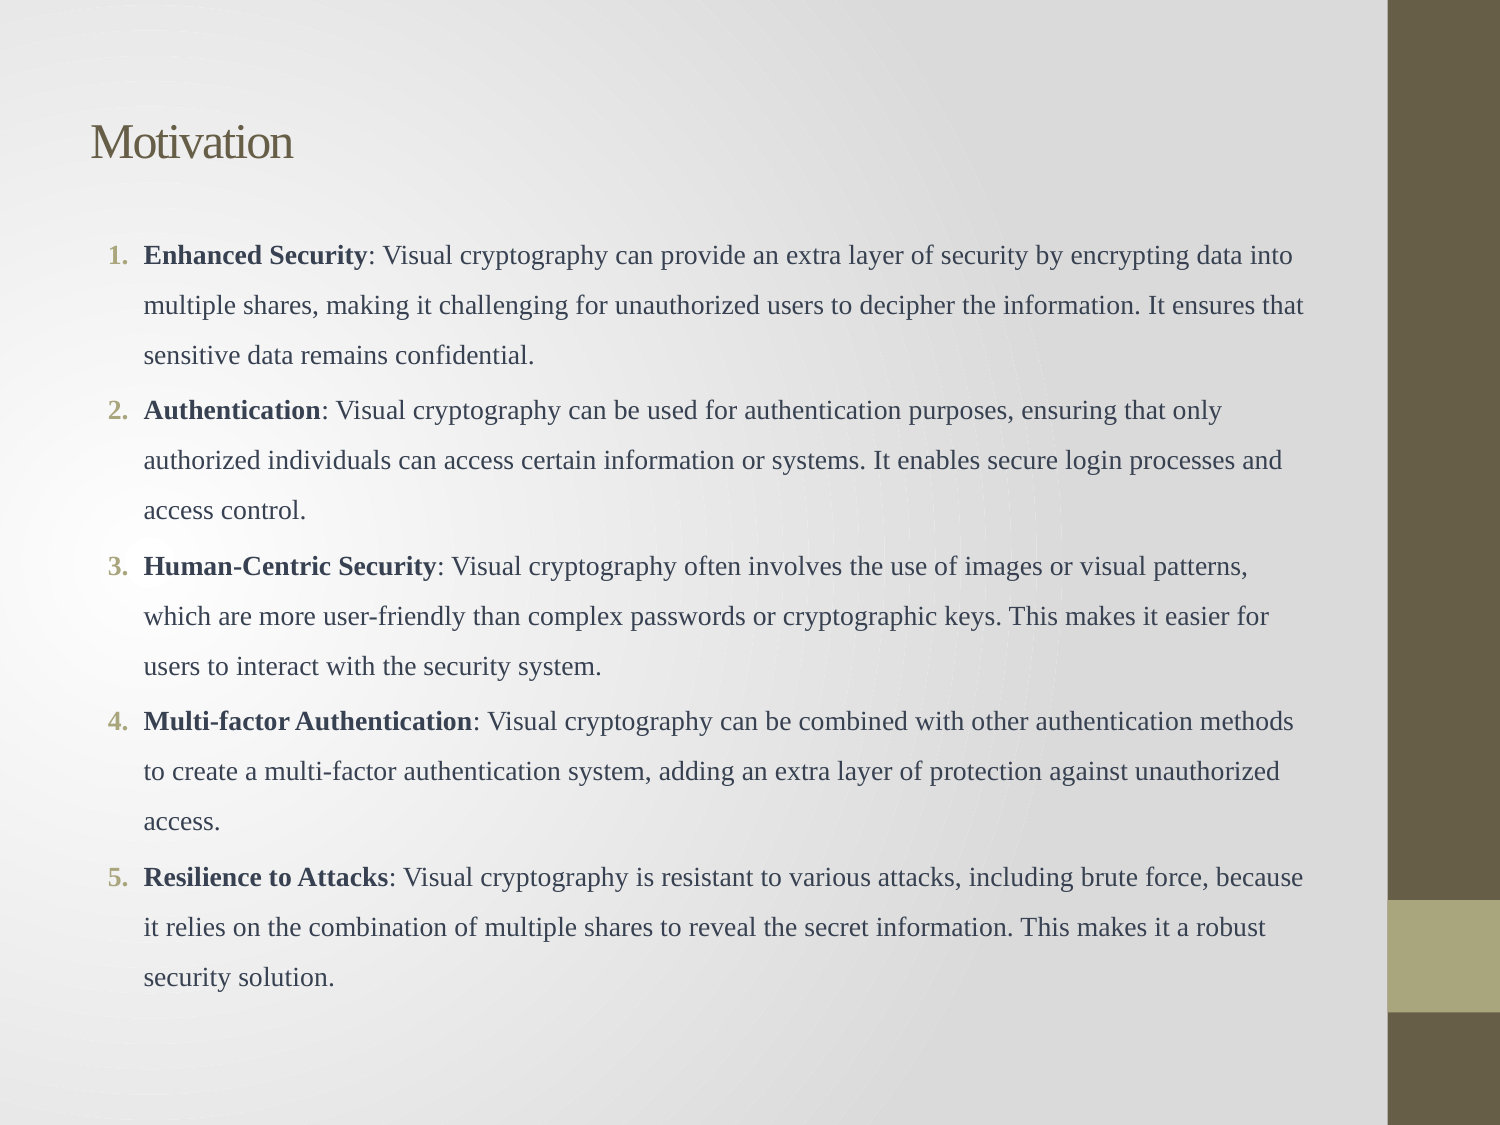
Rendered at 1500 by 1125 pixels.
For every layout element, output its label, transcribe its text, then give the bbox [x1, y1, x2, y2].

title Motivation [75, 45, 1325, 212]
list Enhanced Security: Visual cryptography can provide an extra layer of security by encrypting data into multiple shares, making it challenging for unauthorized users to decipher the information. It ensures that sensitive data remains confidential. Authentication: Visual cryptography can be used for authentication purposes, ensuring that only authorized individuals can access certain information or systems. It enables secure login processes and access control. Human-Centric Security: Visual cryptography often involves the use of images or visual patterns, which are more user-friendly than complex passwords or cryptographic keys. This makes it easier for users to interact with the security system. Multi-factor Authentication: Visual cryptography can be combined with other authentication methods to create a multi-factor authentication system, adding an extra layer of protection against unauthorized access. Resilience to Attacks: Visual cryptography is resistant to various attacks, including brute force, because it relies on the combination of multiple shares to reveal the secret information. This makes it a robust security solution. [75, 212, 1325, 1000]
